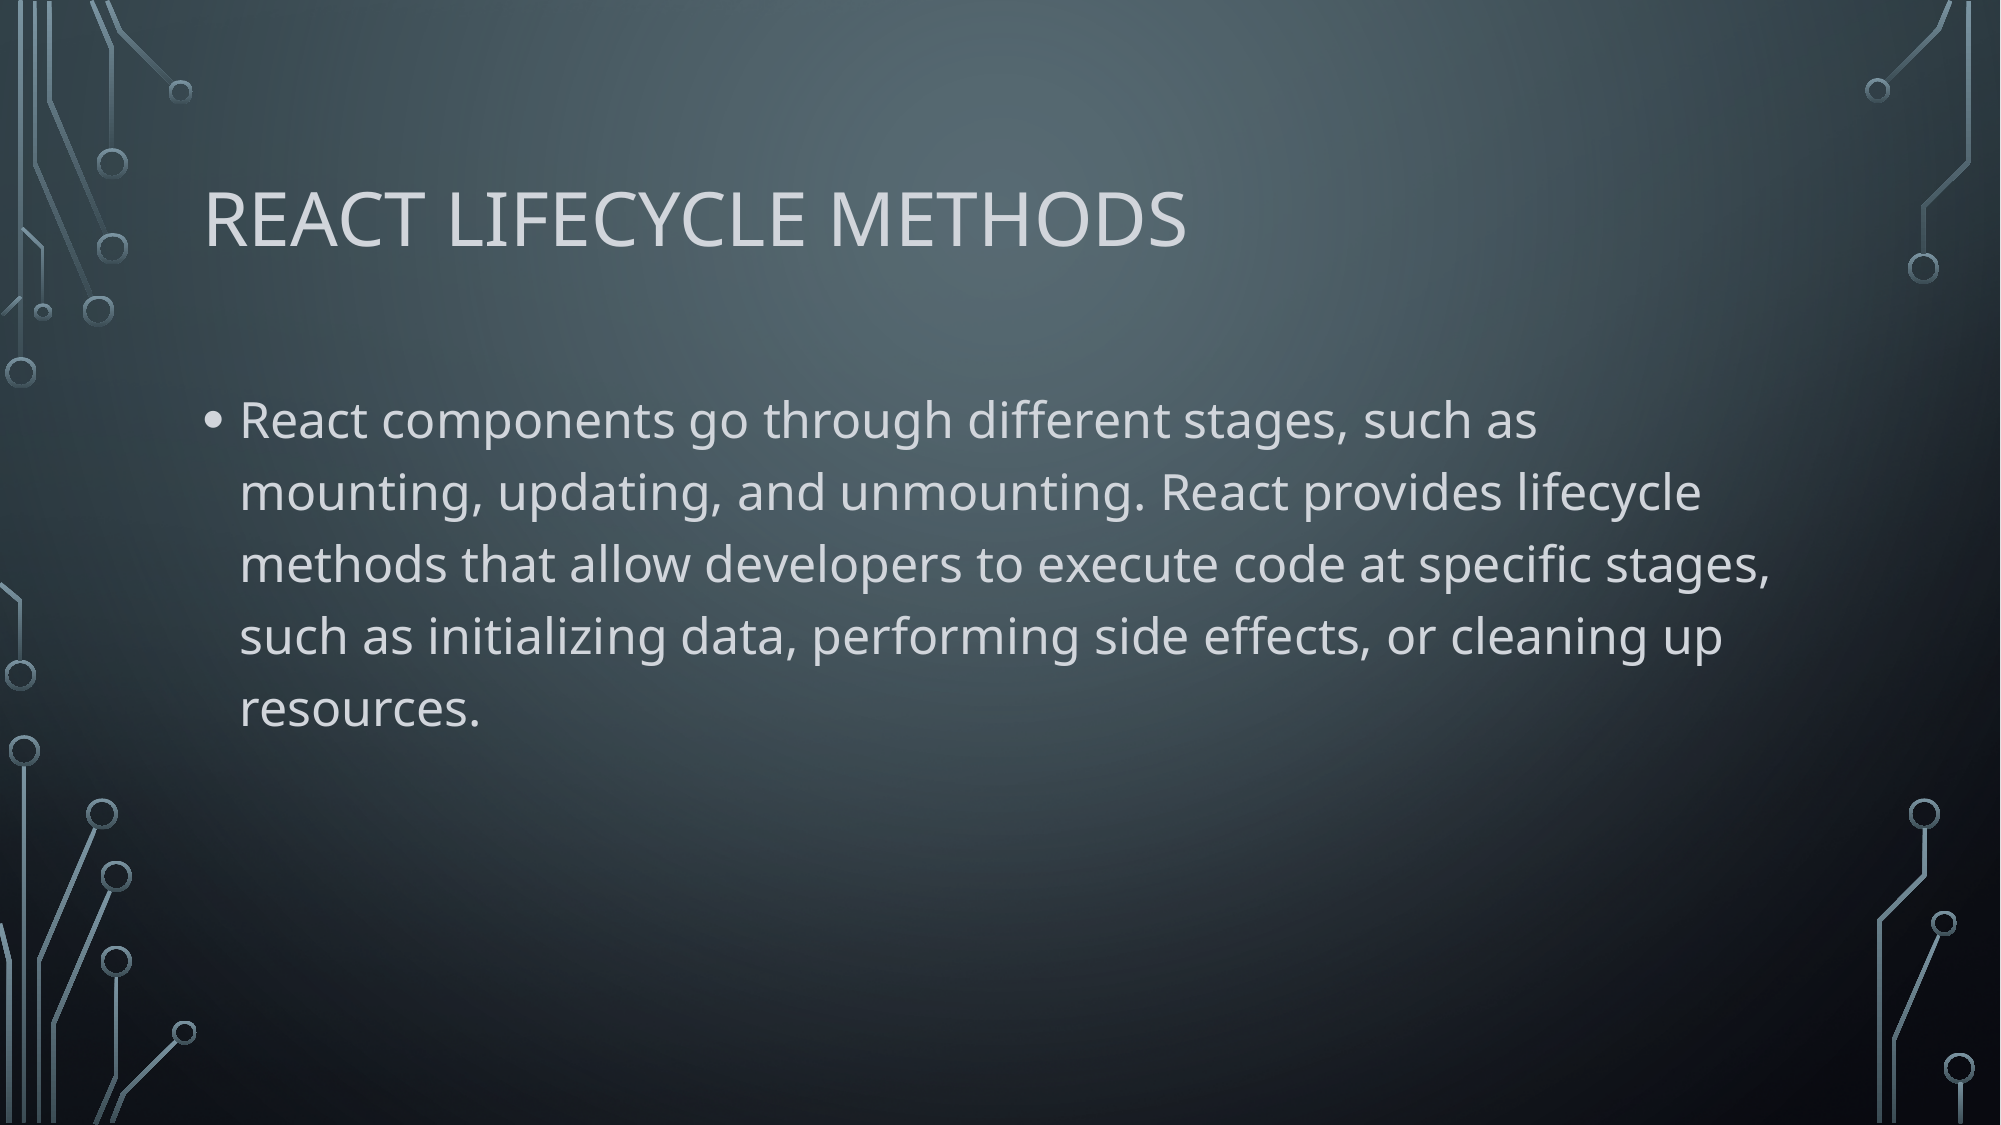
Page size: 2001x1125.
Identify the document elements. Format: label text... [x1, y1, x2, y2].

title React Lifecycle Methods [187, 101, 1813, 344]
list React components go through different stages, such as mounting, updating, and unmounting. React provides lifecycle methods that allow developers to execute code at specific stages, such as initializing data, performing side effects, or cleaning up resources. [187, 369, 1813, 950]
